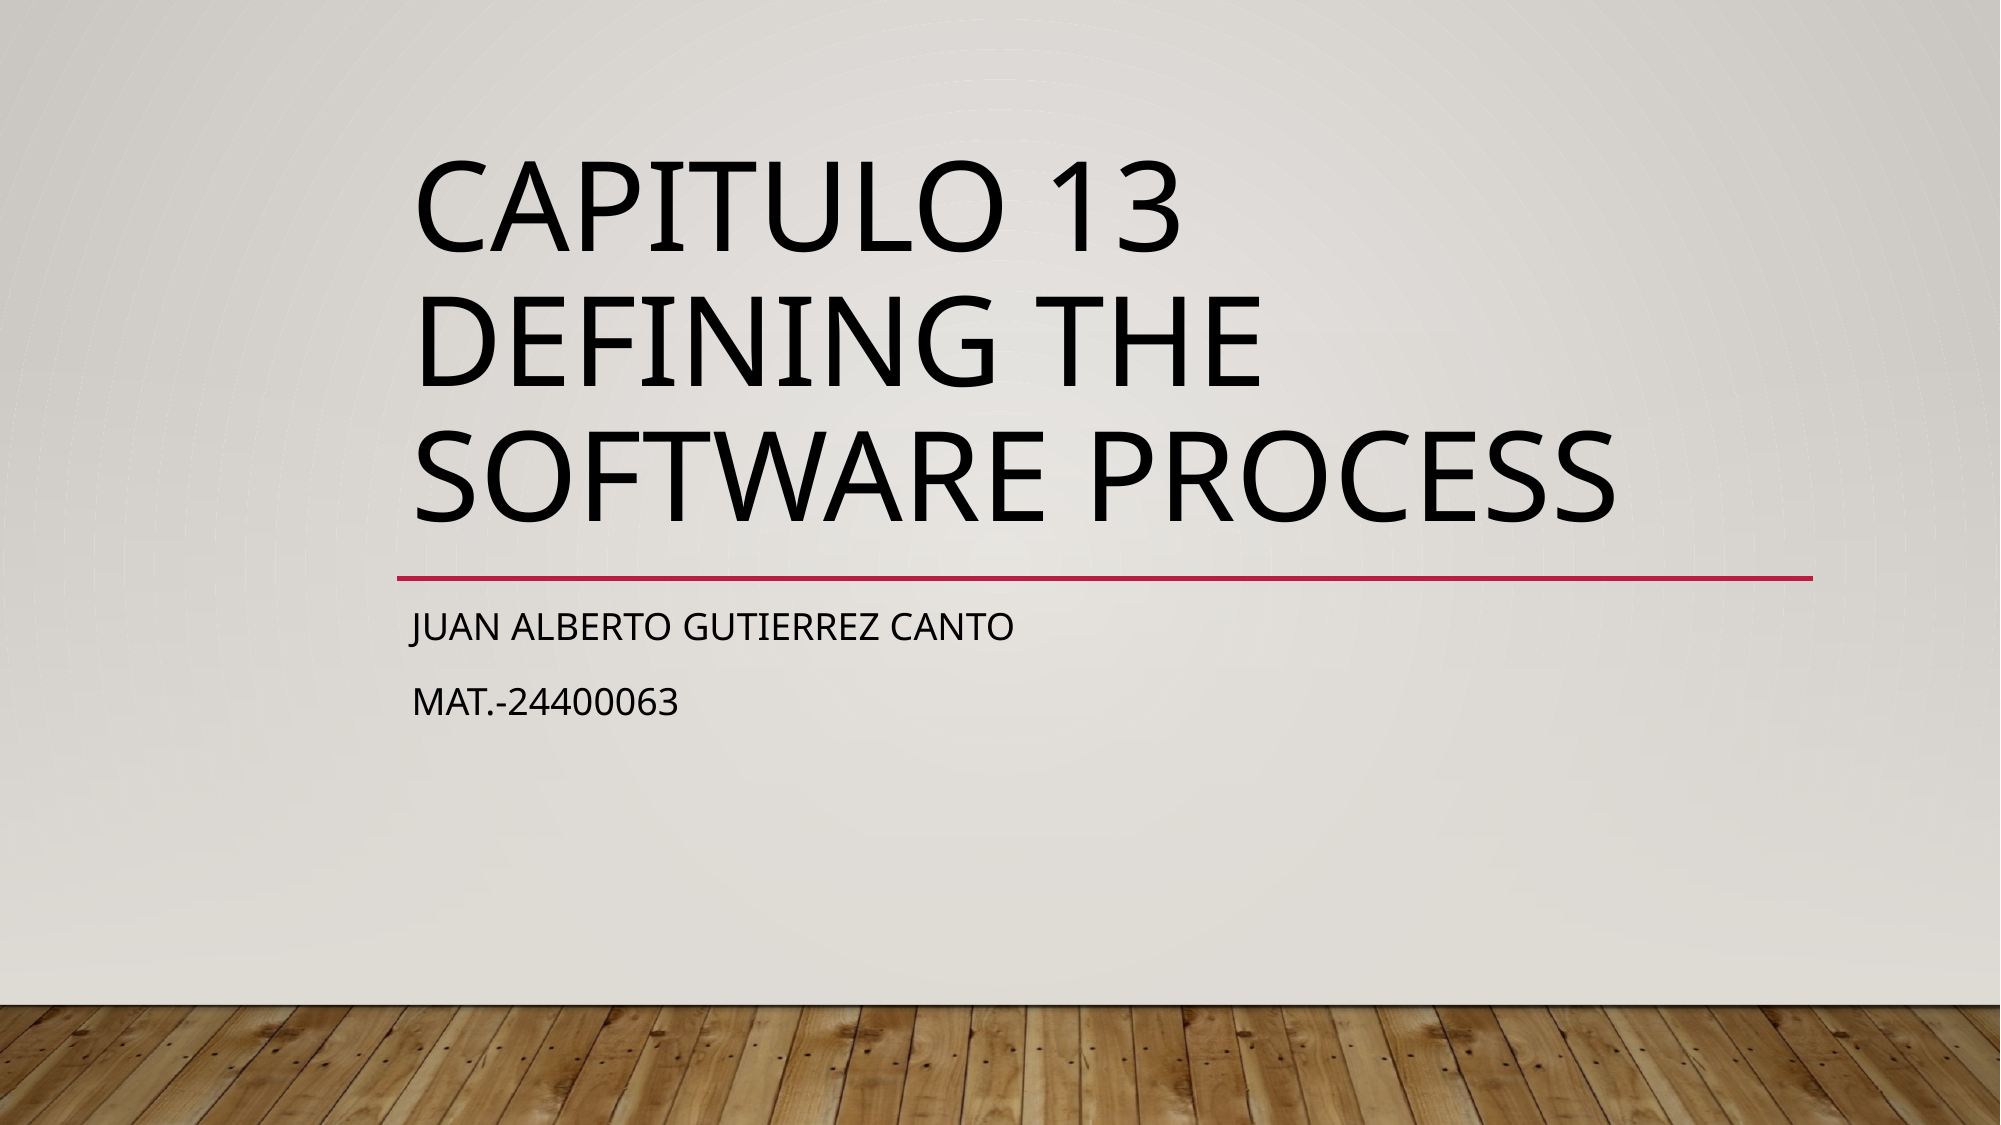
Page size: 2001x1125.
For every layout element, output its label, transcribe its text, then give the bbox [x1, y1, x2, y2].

subtitle Juan Alberto gutierrez canto Mat.-24400063 [396, 579, 1814, 740]
title Capitulo 13 defining the software process [396, 131, 1814, 549]
picture [0, 1005, 2000, 1125]
